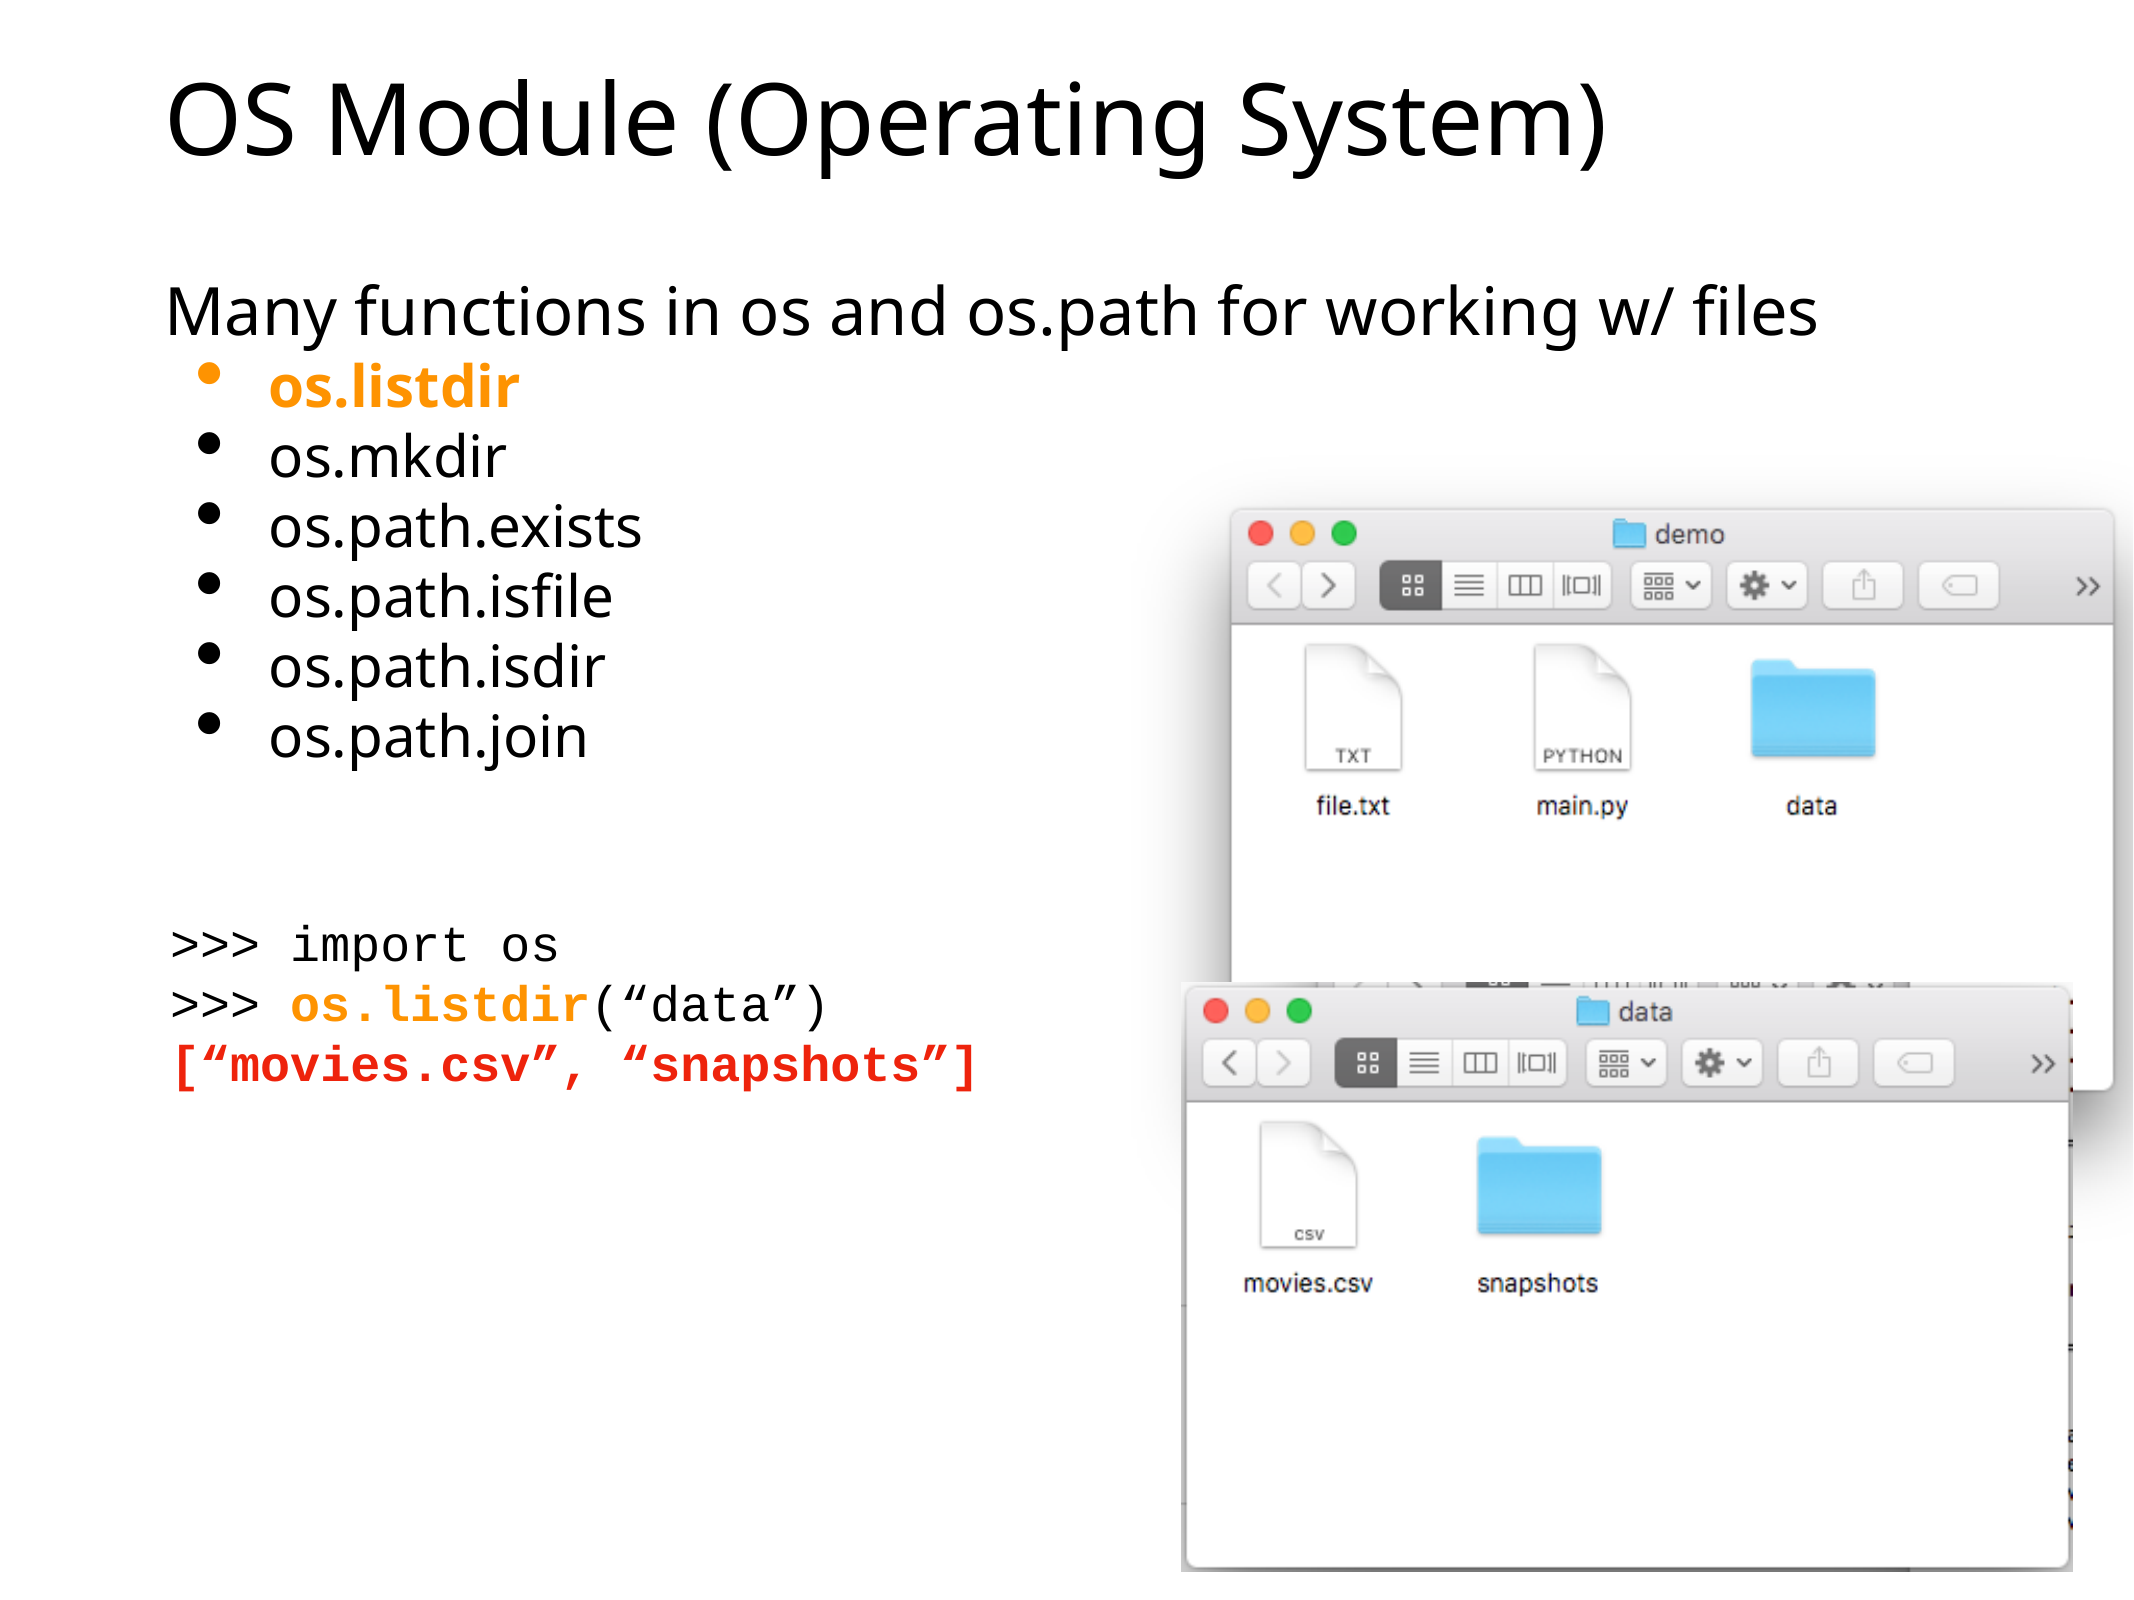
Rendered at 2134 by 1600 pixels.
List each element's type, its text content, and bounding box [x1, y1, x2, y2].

text_box >>> import os >>> os.listdir(“data”) [“movies.csv”, “snapshots”] [161, 903, 989, 1100]
title OS Module (Operating System) [155, 41, 1978, 191]
picture [1104, 421, 2134, 1573]
list Many functions in os and os.path for working w/ files os.listdir os.mkdir os.path.exists os.path.isfile os.path.isdir os.path.join [155, 259, 1978, 801]
